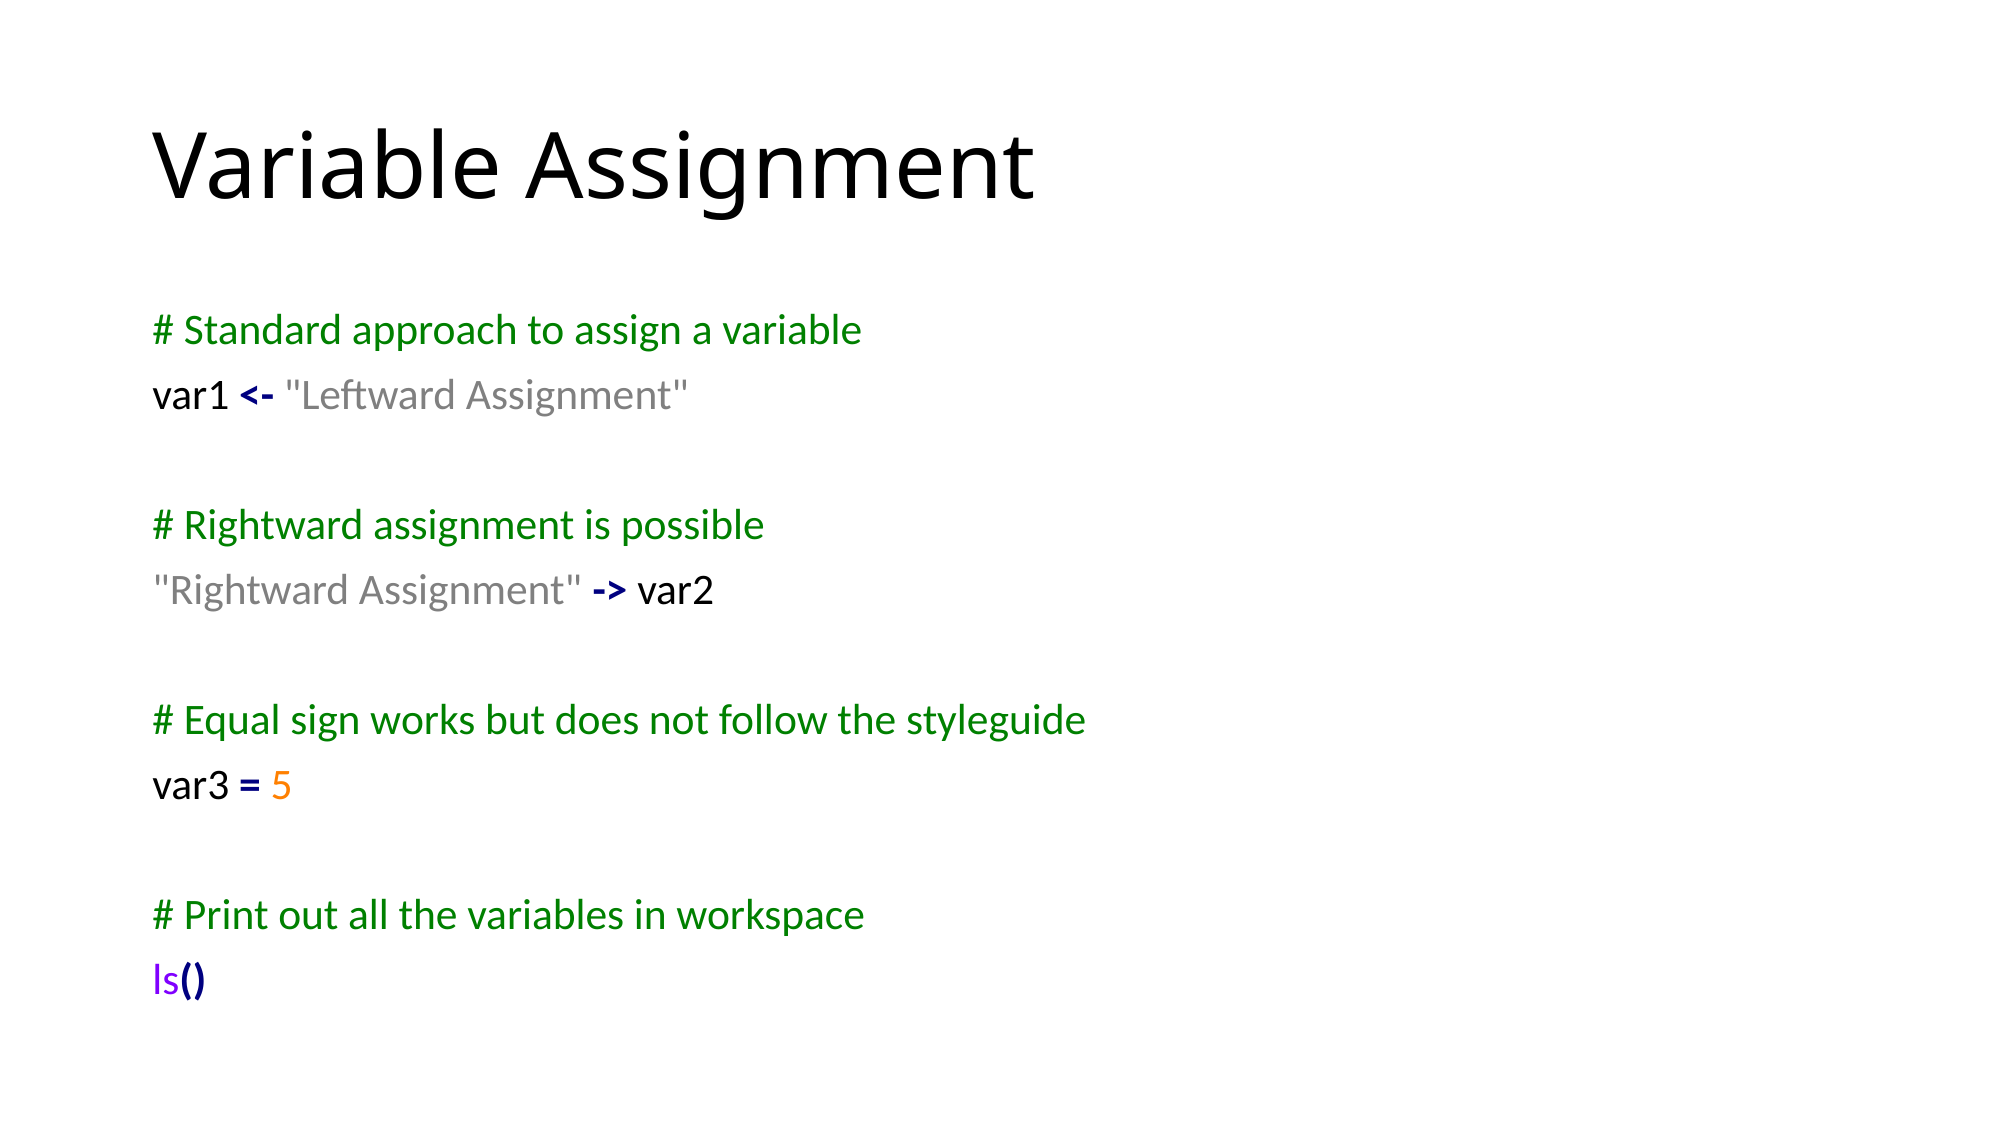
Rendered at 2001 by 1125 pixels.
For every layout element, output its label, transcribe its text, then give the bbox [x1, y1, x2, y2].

title Variable Assignment [137, 59, 1863, 278]
list # Standard approach to assign a variable var1 <- "Leftward Assignment" # Rightward assignment is possible "Rightward Assignment" -> var2 # Equal sign works but does not follow the styleguide var3 = 5 # Print out all the variables in workspace ls() [137, 299, 1863, 1014]
